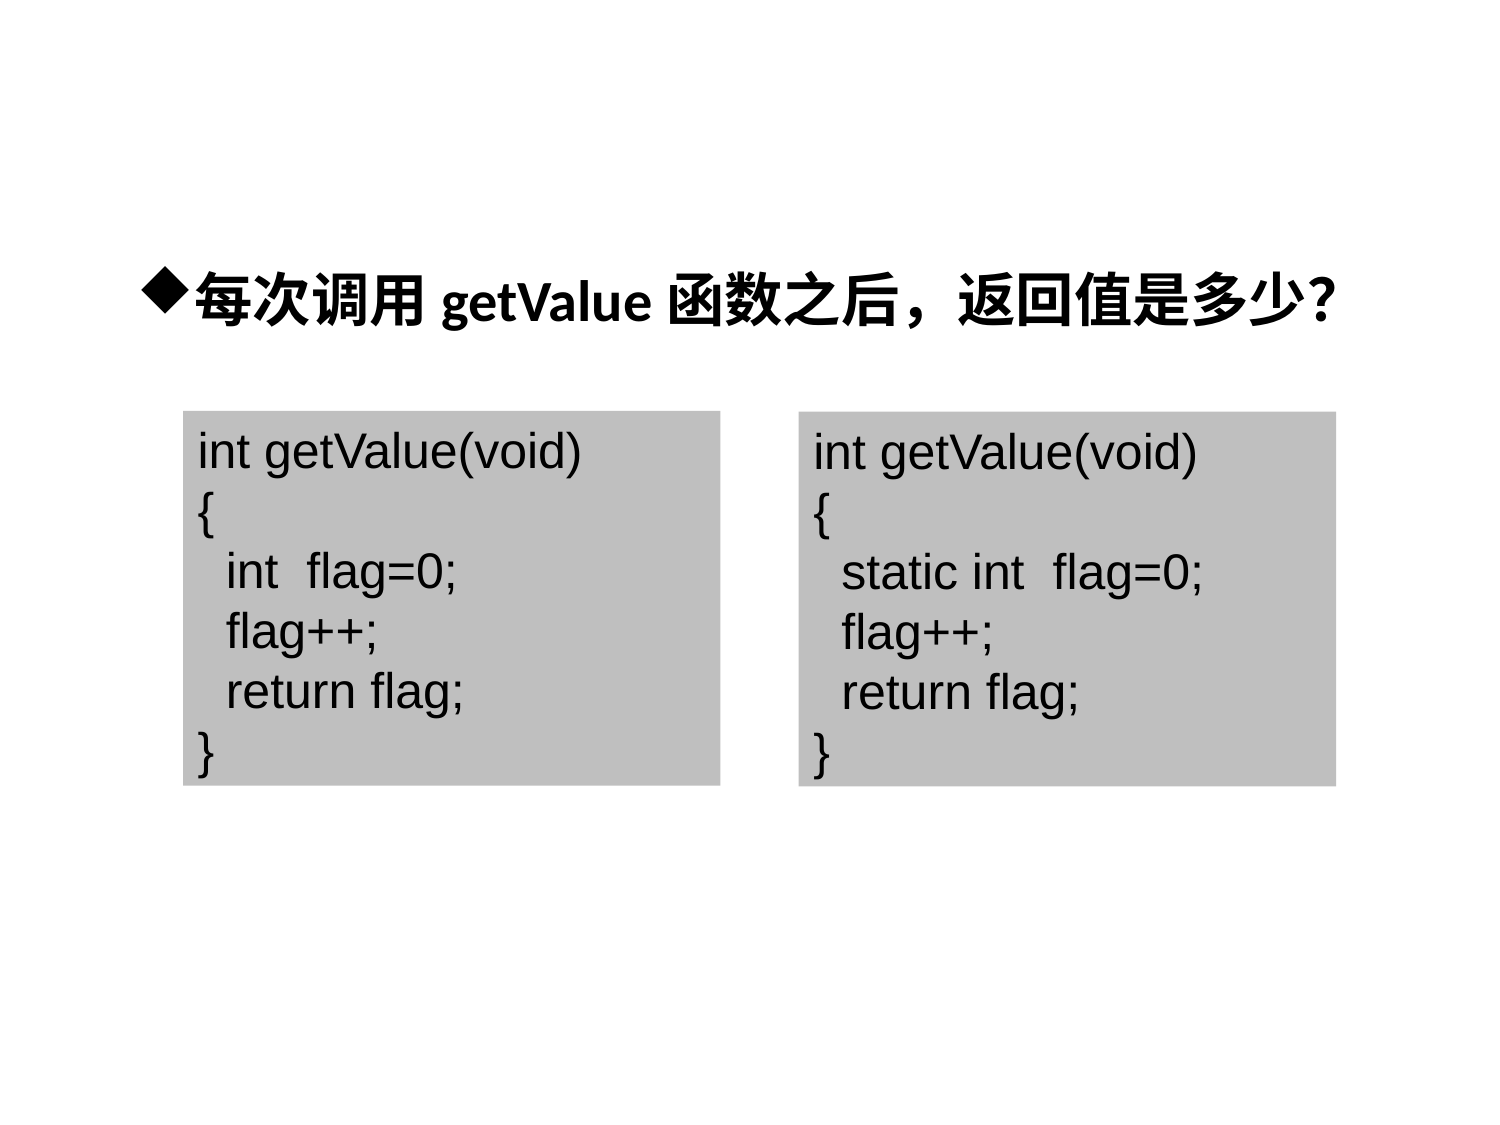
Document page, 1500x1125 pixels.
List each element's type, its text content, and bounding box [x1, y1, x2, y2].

text_box 每次调用getValue函数之后，返回值是多少？ [121, 255, 1381, 341]
text_box int getValue(void) { int flag=0; flag++; return flag; } [183, 410, 721, 786]
text_box int getValue(void) { static int flag=0; flag++; return flag; } [798, 411, 1337, 787]
text_box [76, 255, 1341, 351]
